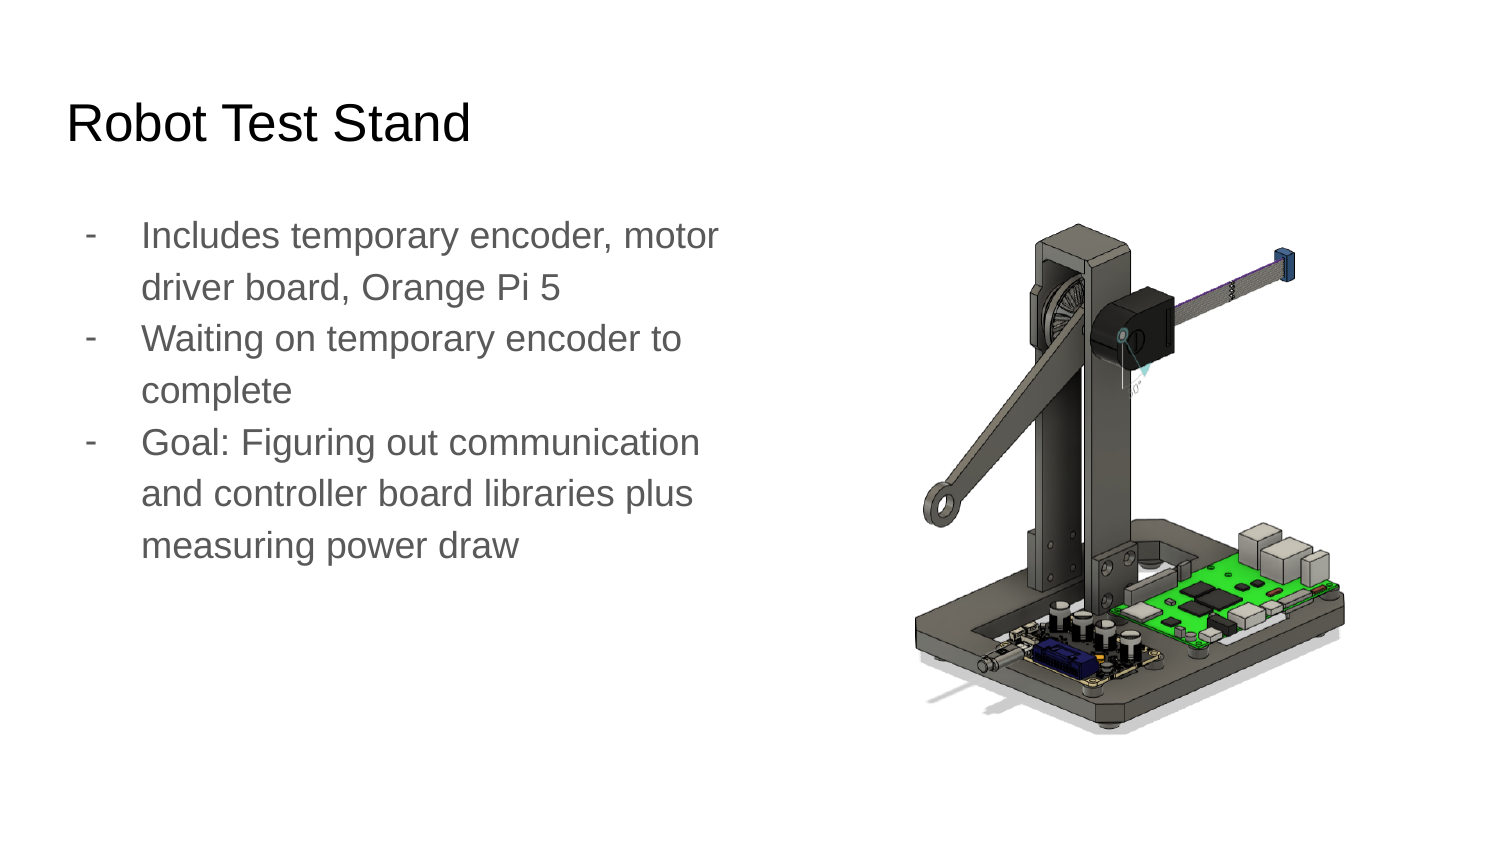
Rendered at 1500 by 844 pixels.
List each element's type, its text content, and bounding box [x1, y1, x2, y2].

list Includes temporary encoder, motor driver board, Orange Pi 5 Waiting on temporary encoder to complete Goal: Figuring out communication and controller board libraries plus measuring power draw [51, 189, 750, 750]
title Robot Test Stand [51, 72, 1449, 167]
picture [774, 191, 1476, 760]
